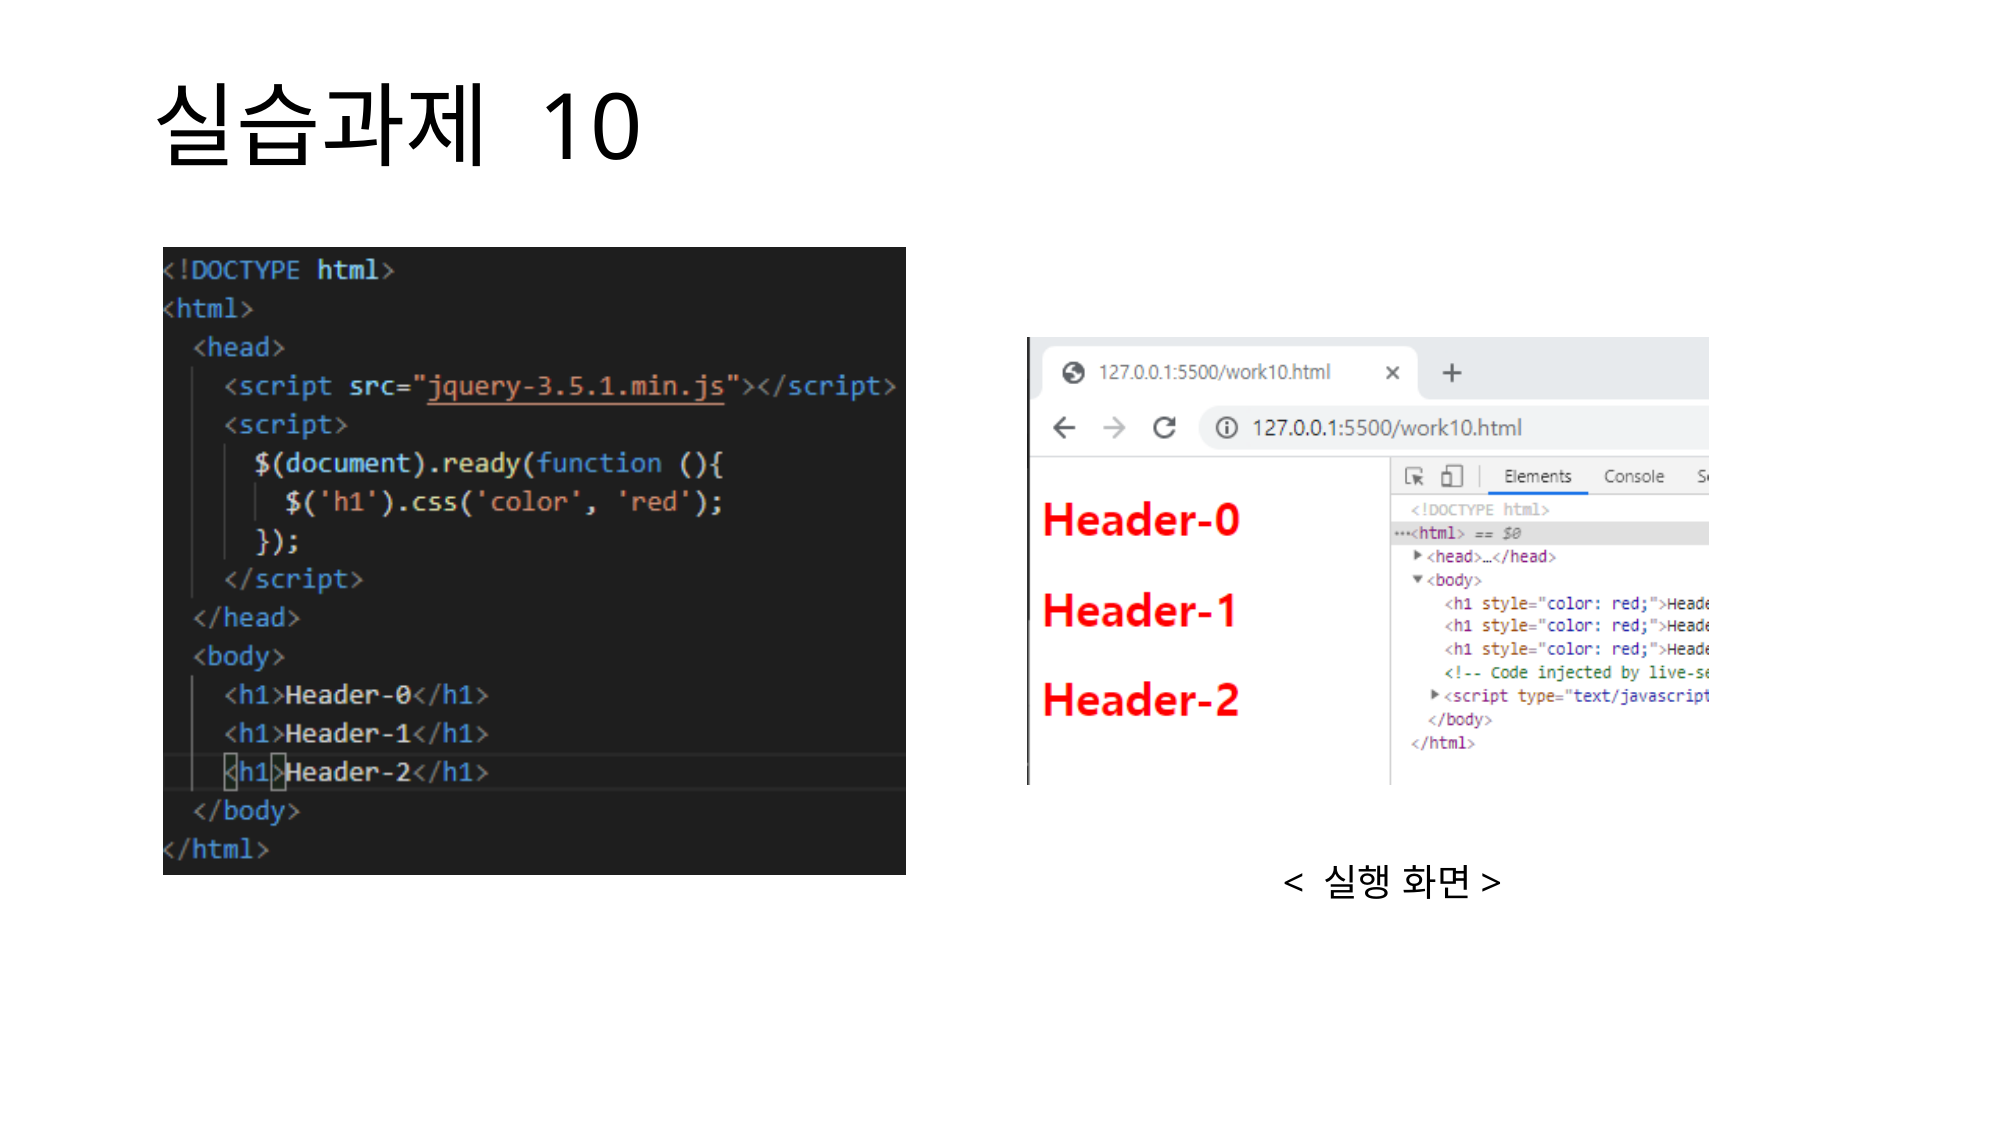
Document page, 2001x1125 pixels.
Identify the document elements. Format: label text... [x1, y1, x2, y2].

title 실습과제 10 [137, 60, 1863, 200]
text_box < 실행 화면> [1268, 851, 1518, 912]
picture [163, 247, 906, 876]
picture [1027, 337, 1709, 785]
